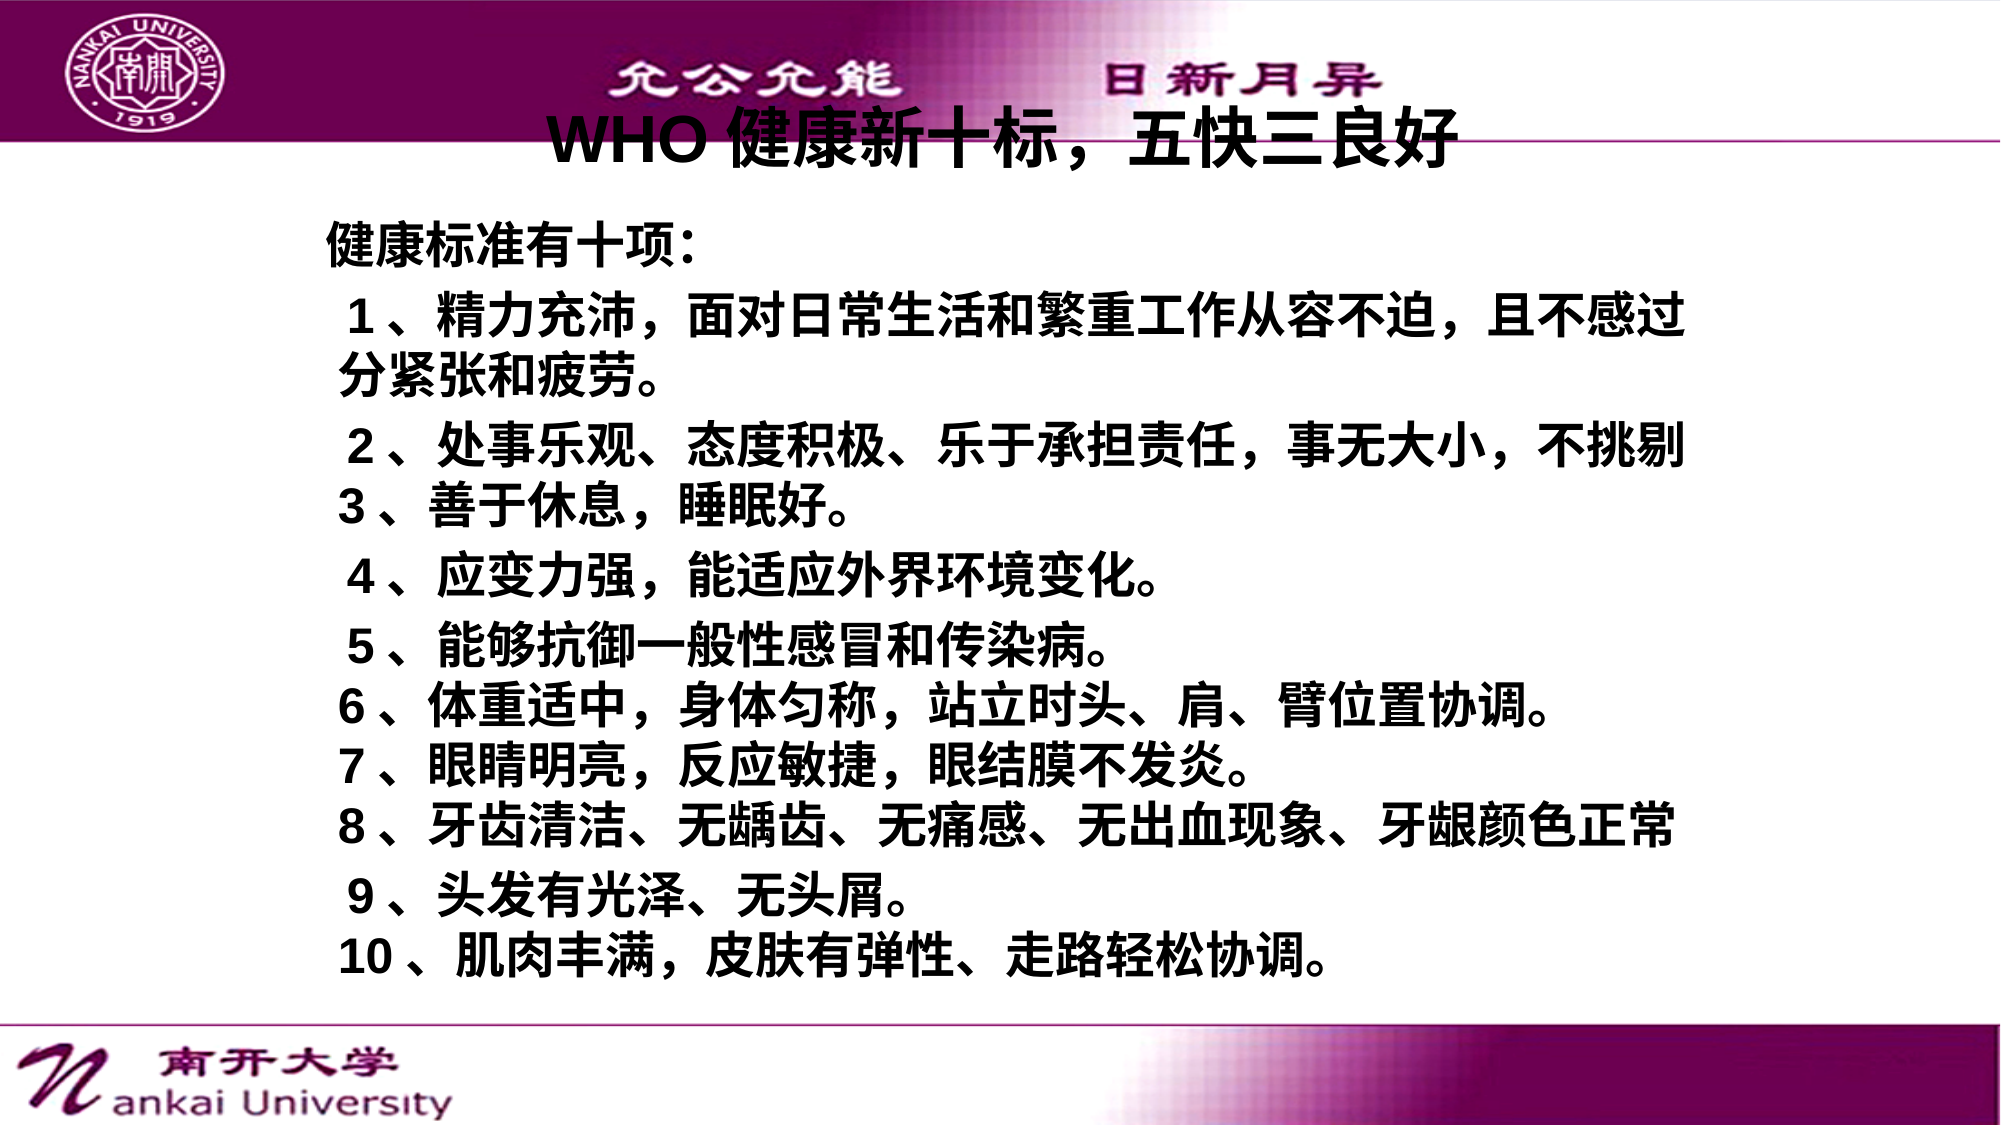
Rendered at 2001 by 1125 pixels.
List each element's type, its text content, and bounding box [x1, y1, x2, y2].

title WHO健康新十标，五快三良好 [370, 79, 1637, 206]
picture [0, 0, 2001, 1125]
list 健康标准有十项： 1、精力充沛，面对日常生活和繁重工作从容不迫，且不感过分紧张和疲劳。 2、处事乐观、态度积极、乐于承担责任，事无大小，不挑剔 3、善于休息，睡眠好。 4、应变力强，能适应外界环境变化。 5、能够抗御一般性感冒和传染病。 6、体重适中，身体匀称，站立时头、肩、臂位置协调。 7、眼睛明亮，反应敏捷，眼结膜不发炎。 8、牙齿清洁、无龋齿、无痛感、无出血现象、牙龈颜色正常 9、头发有光泽、无头屑。 10、肌肉丰满，皮肤有弹性、走路轻松协调。 [200, 206, 1734, 1001]
